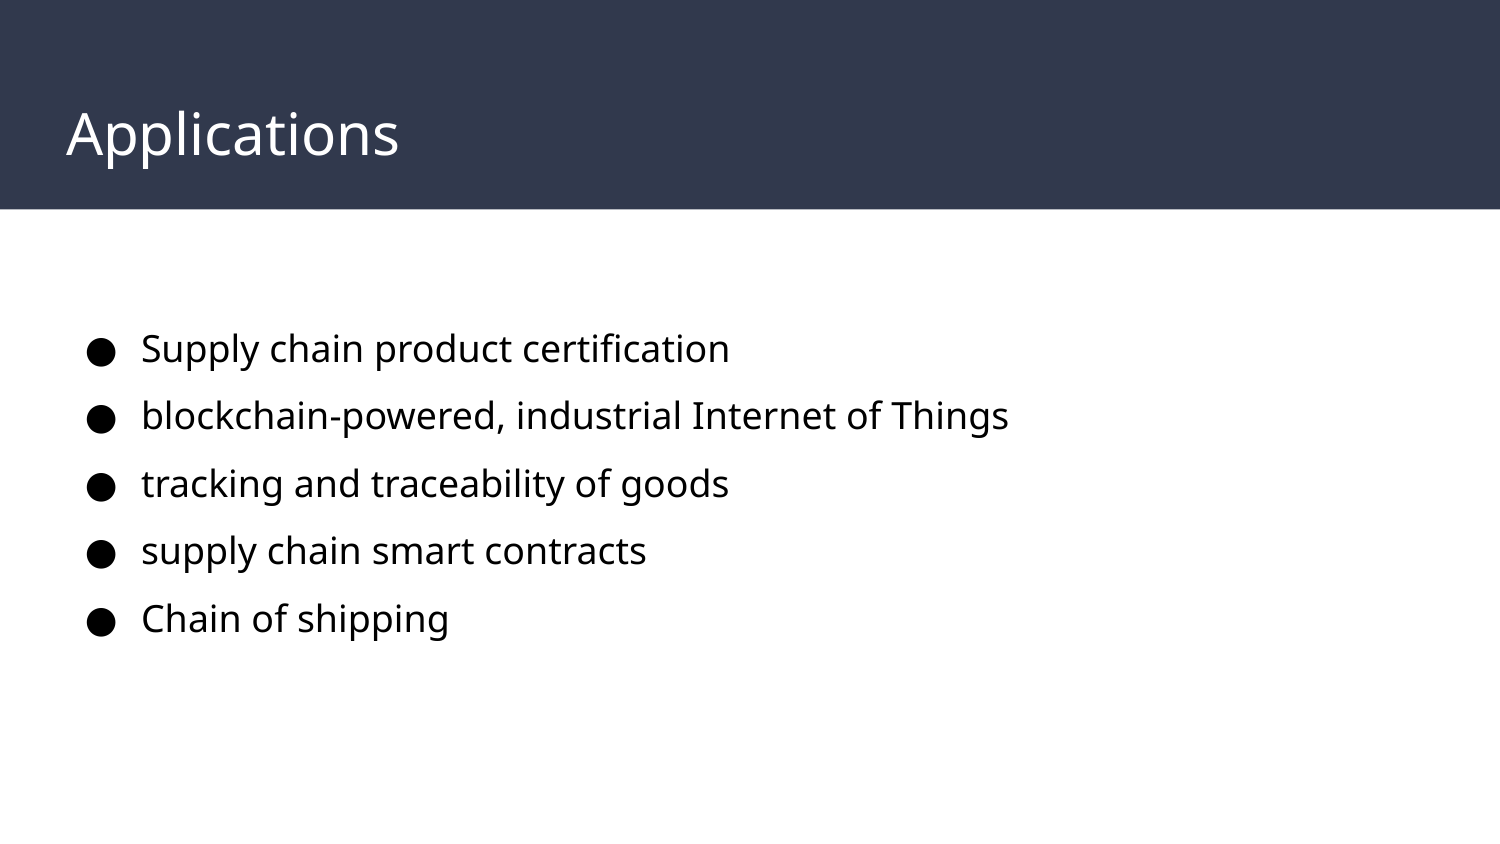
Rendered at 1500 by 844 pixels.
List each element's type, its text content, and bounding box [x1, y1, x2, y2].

text_box Supply chain product certification blockchain-powered, industrial Internet of Things tracking and traceability of goods supply chain smart contracts Chain of shipping [51, 287, 1465, 837]
title Applications [51, 82, 1449, 185]
